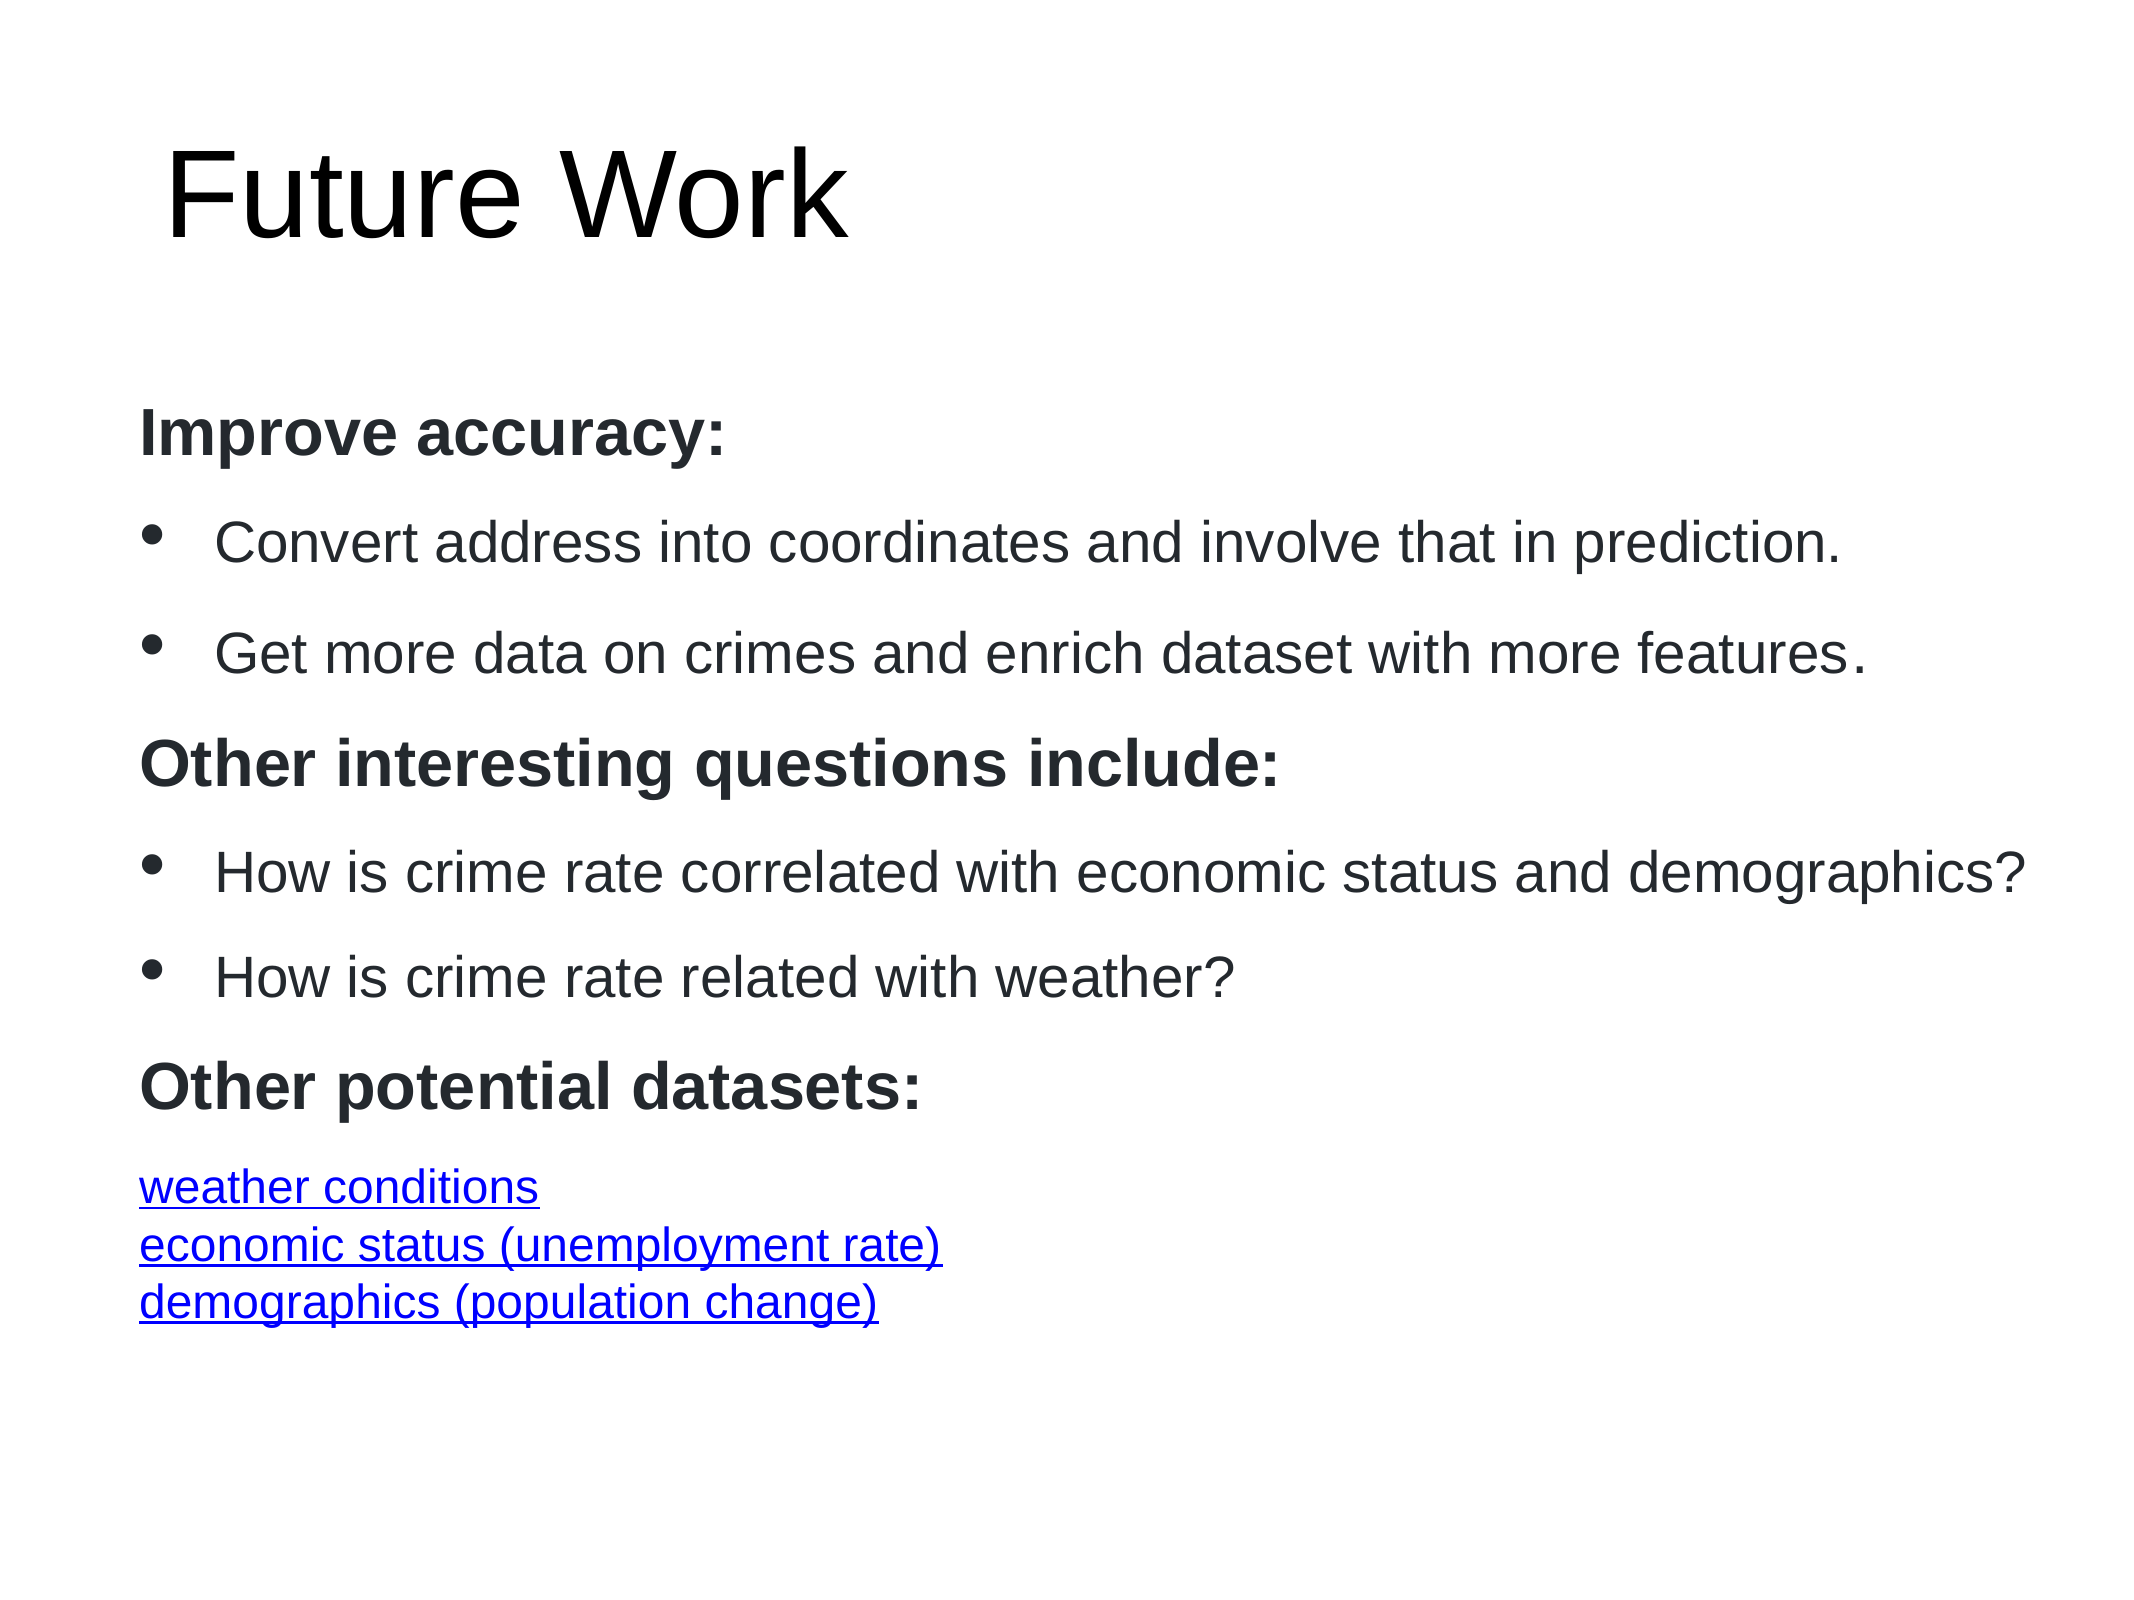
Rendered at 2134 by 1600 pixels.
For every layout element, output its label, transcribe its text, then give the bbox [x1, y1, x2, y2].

text_box Improve accuracy: Convert address into coordinates and involve that in prediction. Get more data on crimes and enrich dataset with more features. Other interesting questions include: How is crime rate correlated with economic status and demographics? How is crime rate related with weather? Other potential datasets: weather conditions economic status (unemployment rate) demographics (population change) [130, 380, 2096, 1337]
text_box Future Work [155, 104, 964, 279]
